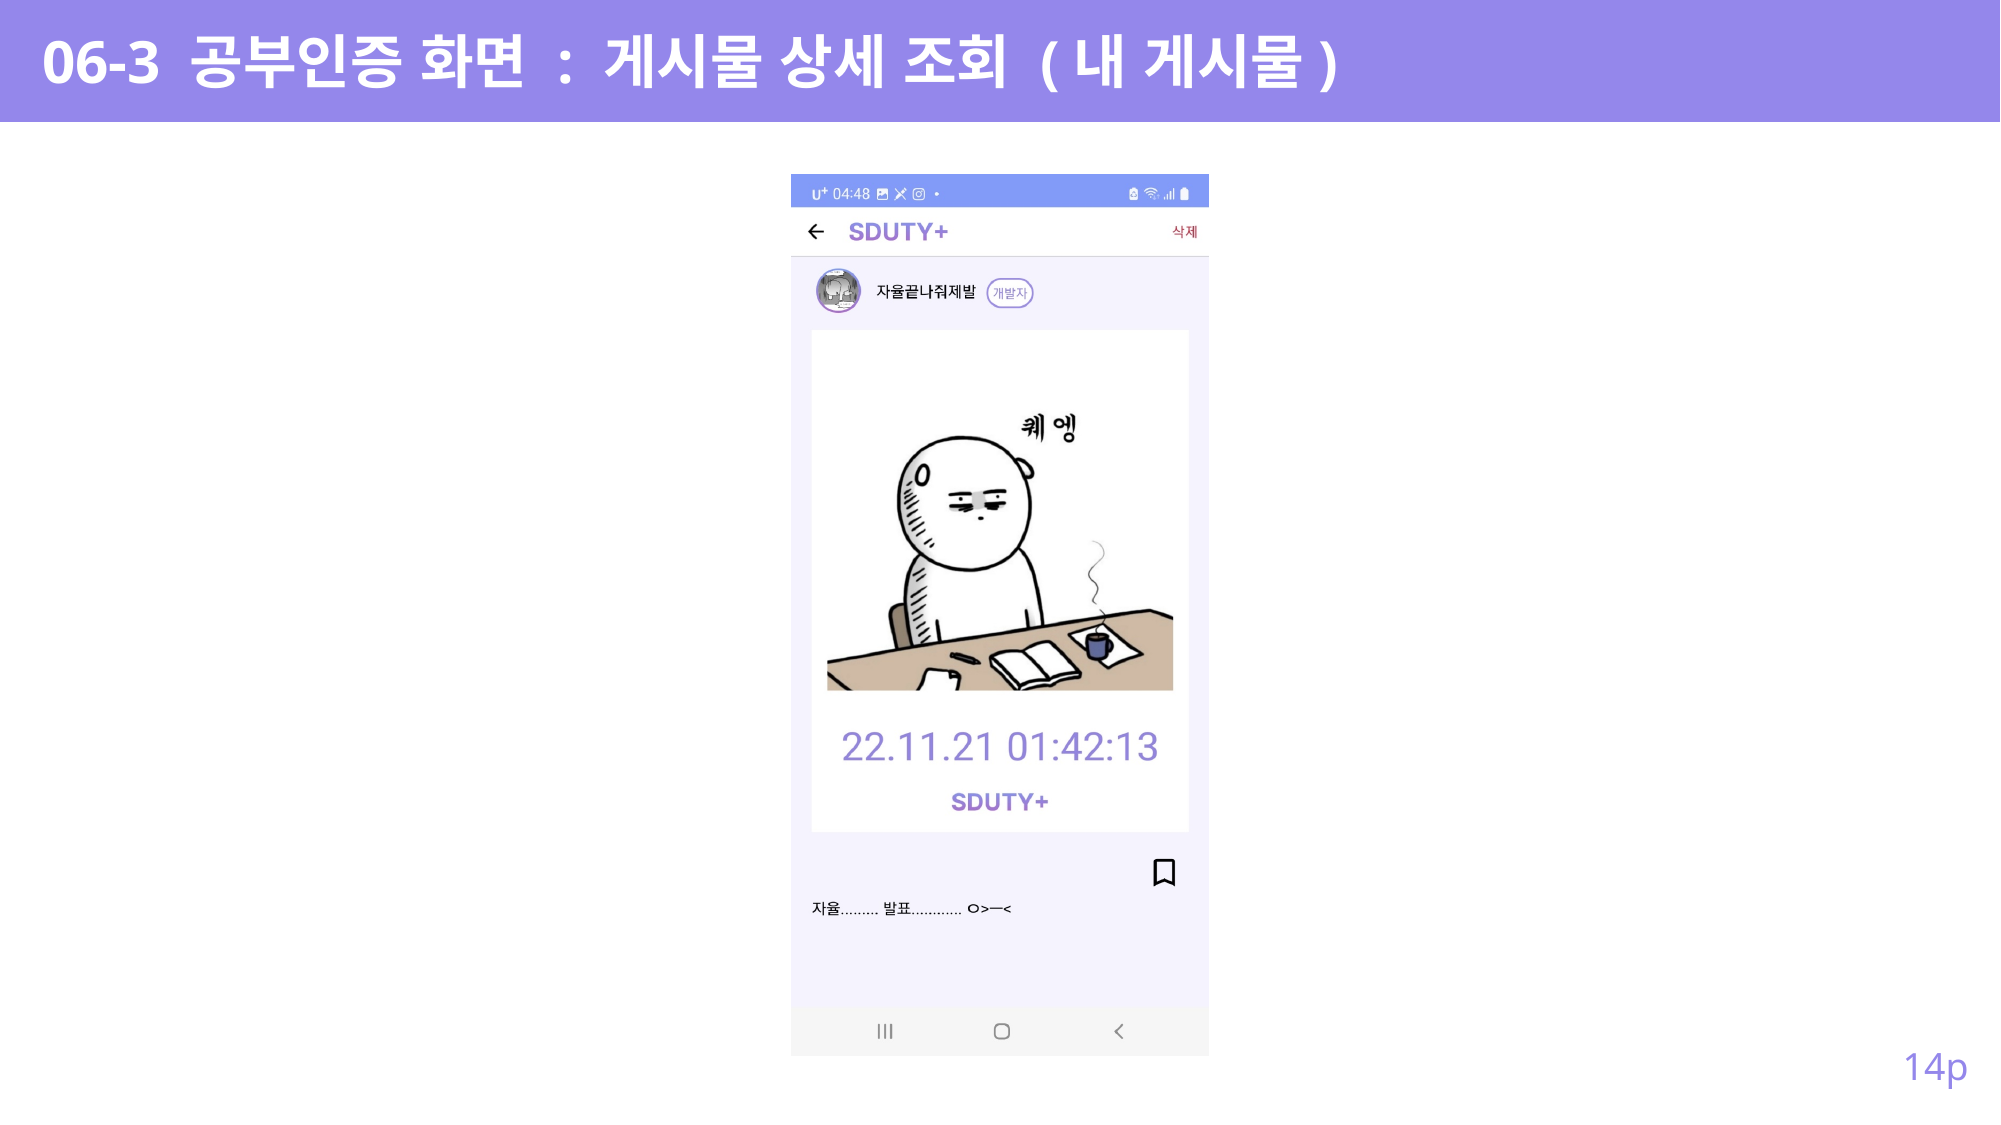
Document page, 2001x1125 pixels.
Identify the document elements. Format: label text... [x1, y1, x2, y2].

text_box [0, 0, 2000, 123]
picture [791, 174, 1209, 1056]
text_box 14p [1887, 1035, 1988, 1096]
text_box 06-3 공부인증 화면 : 게시물 상세 조회 (내 게시물) [27, 18, 1416, 103]
